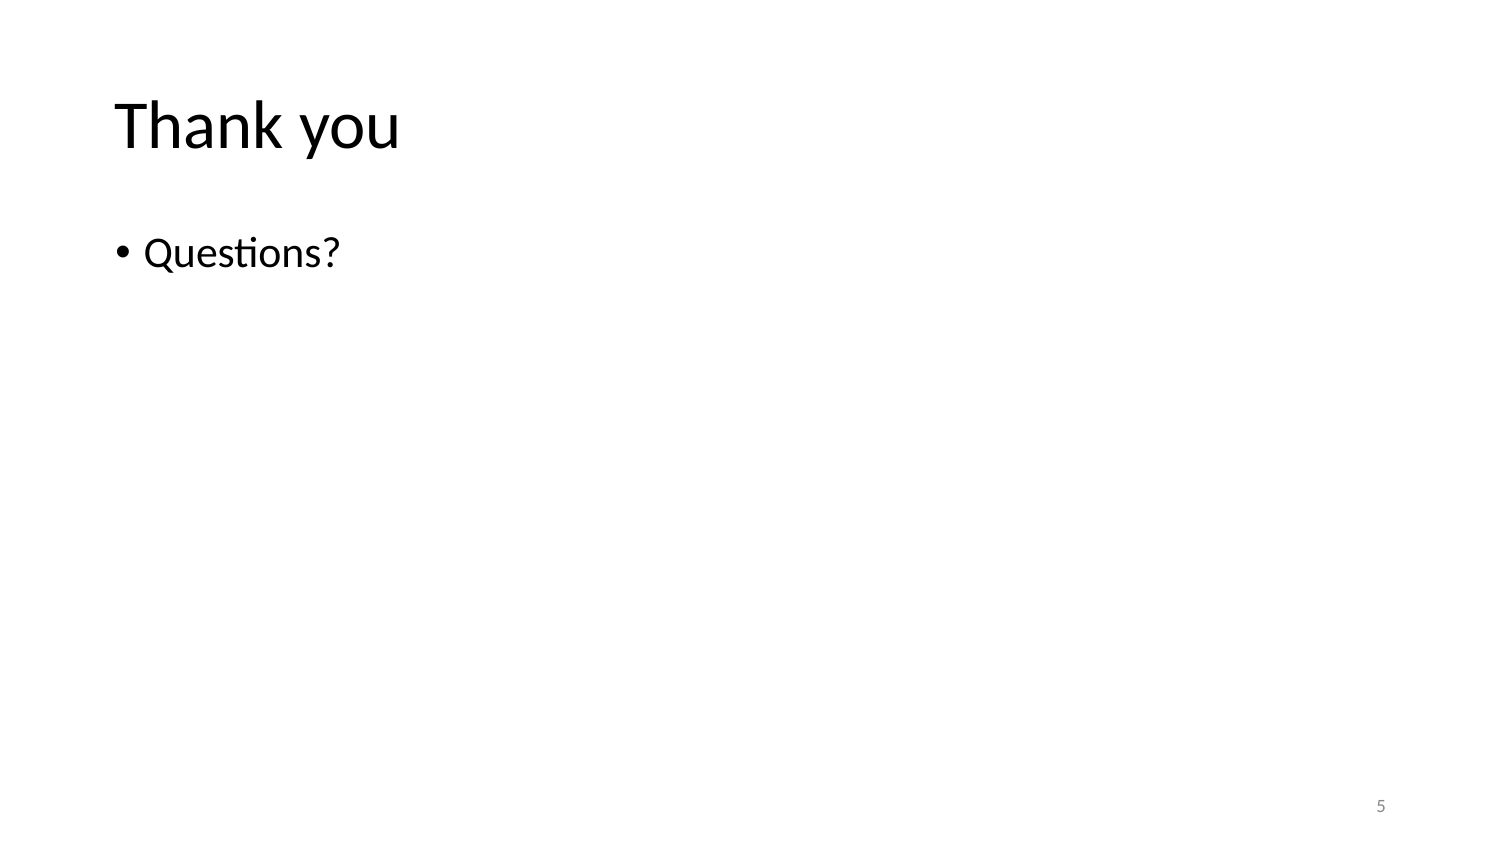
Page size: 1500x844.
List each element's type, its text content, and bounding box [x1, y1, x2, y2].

slide_number ‹#› [1059, 782, 1397, 827]
title Thank you [103, 44, 1397, 208]
list Questions? [103, 224, 1397, 760]
